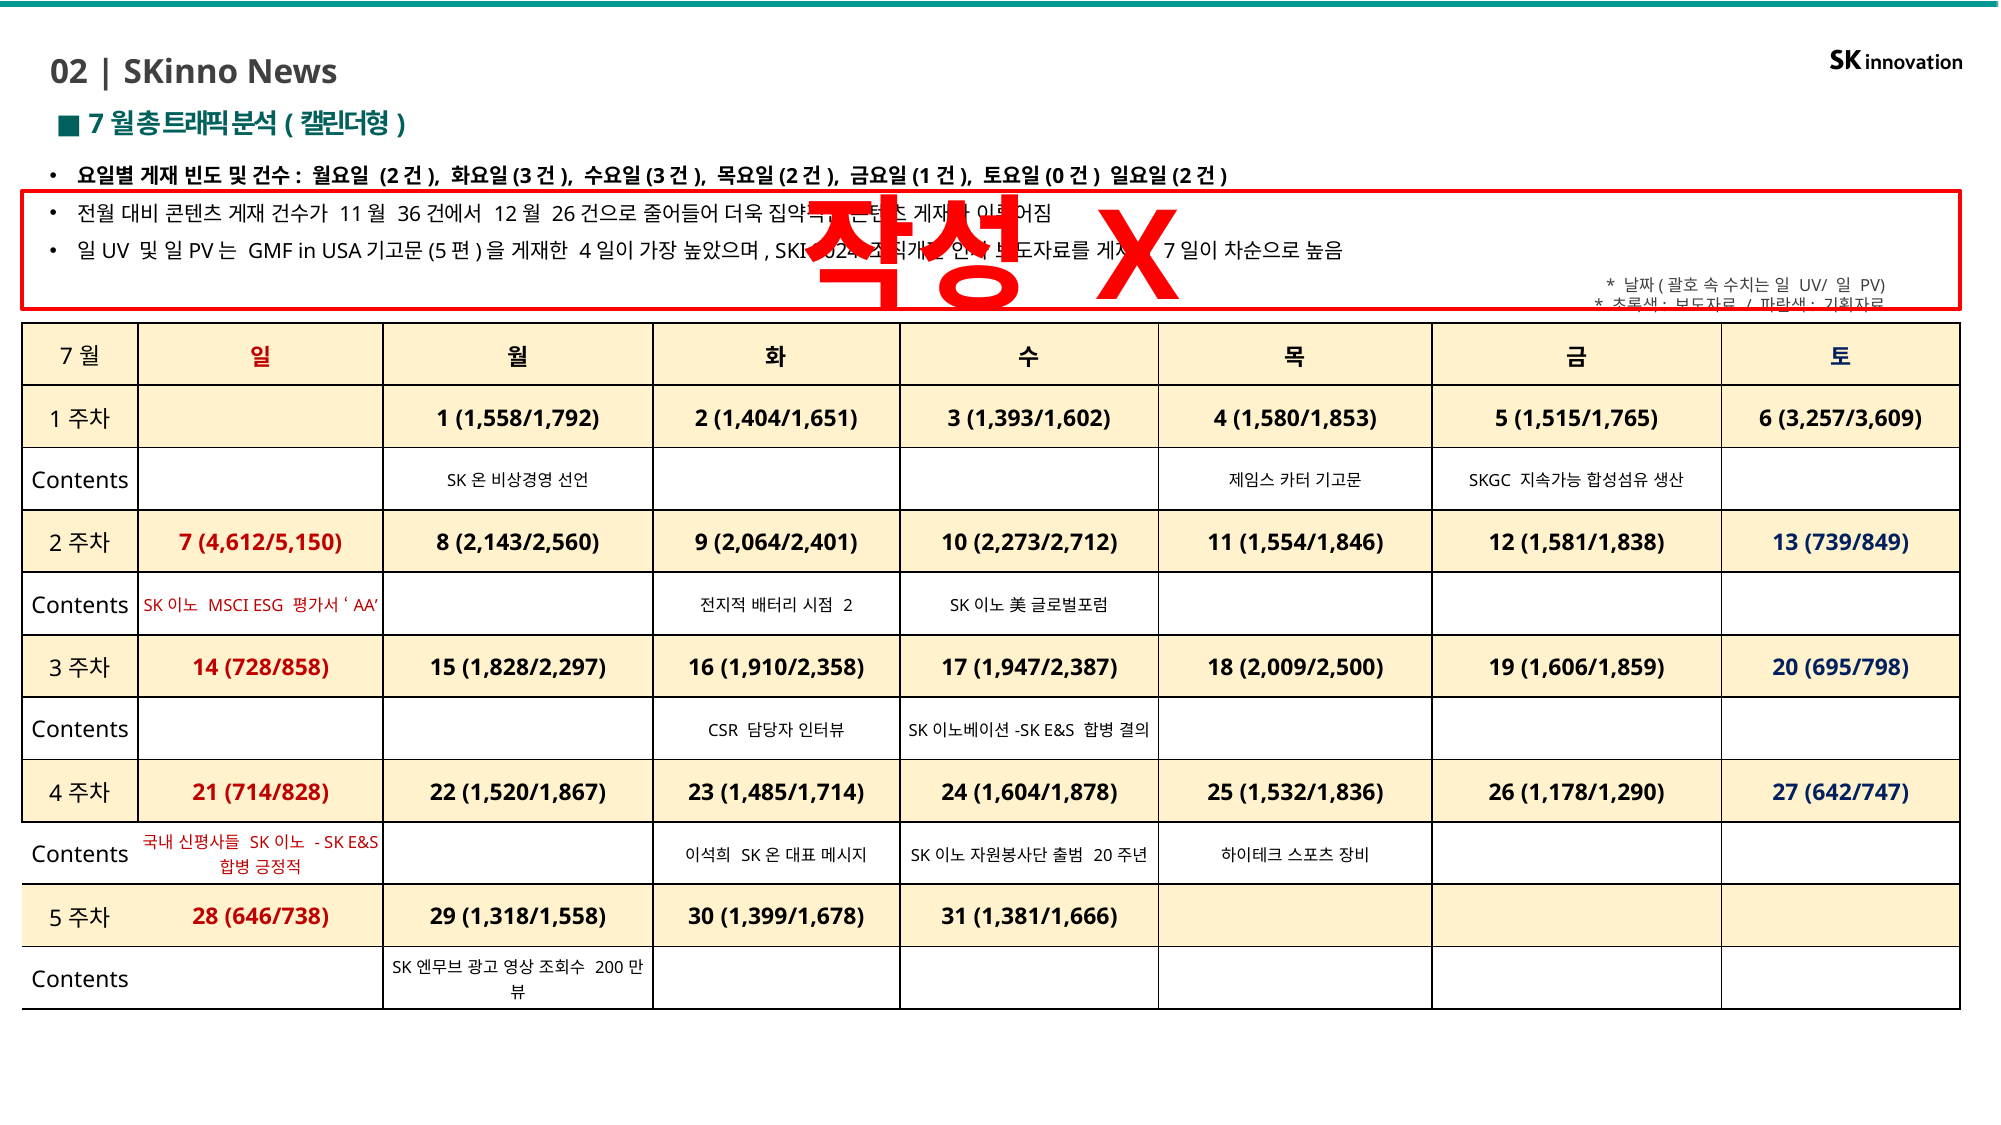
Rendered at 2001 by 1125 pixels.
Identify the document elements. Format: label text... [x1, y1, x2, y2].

table_cell 25 (1,532/1,836) [1159, 760, 1431, 821]
text_box 작성 X [20, 189, 1962, 311]
table_cell 이석희 SK온 대표 메시지 [654, 823, 899, 883]
table_cell [654, 448, 899, 509]
table_cell 30 (1,399/1,678) [654, 885, 899, 946]
table_cell 21 (714/828) [139, 760, 382, 821]
table_cell CSR 담당자 인터뷰 [654, 698, 899, 759]
table_cell 1주차 [23, 386, 137, 447]
table_cell 22 (1,520/1,867) [384, 760, 652, 821]
table_cell [1159, 573, 1431, 634]
table_cell [654, 947, 899, 1008]
table_cell [1159, 947, 1431, 1008]
table_header 월 [384, 324, 652, 384]
text_box * 날짜(괄호 속 수치는 일 UV/ 일 PV) * 초록색: 보도자료 / 파란색: 기획자료 [1177, 311, 1900, 322]
table_cell SK온 비상경영 선언 [384, 448, 652, 509]
table_cell [901, 947, 1158, 1008]
table_cell 13 (739/849) [1722, 511, 1959, 571]
table_cell 9 (2,064/2,401) [654, 511, 899, 571]
table_cell SK이노 MSCI ESG 평가서 ‘AA’ [139, 573, 382, 634]
table_cell Contents [23, 448, 137, 509]
table_cell [1433, 573, 1721, 634]
table_cell Contents [22, 823, 138, 883]
table_cell 28 (646/738) [138, 885, 382, 946]
table_cell [139, 448, 382, 509]
table_cell SK엔무브 광고 영상 조회수 200만 뷰 [384, 947, 652, 1008]
table_cell 6 (3,257/3,609) [1722, 386, 1959, 447]
table_cell 하이테크 스포츠 장비 [1159, 823, 1431, 883]
table_cell [138, 947, 382, 1008]
table_cell [1722, 573, 1959, 634]
table_cell 제임스 카터 기고문 [1159, 448, 1431, 509]
table_cell 4주차 [23, 760, 137, 821]
table_cell 8 (2,143/2,560) [384, 511, 652, 571]
table_header 금 [1433, 324, 1721, 384]
table_cell 14 (728/858) [139, 636, 382, 696]
table_cell Contents [23, 573, 137, 634]
table_cell 10 (2,273/2,712) [901, 511, 1158, 571]
table_cell 11 (1,554/1,846) [1159, 511, 1431, 571]
table_cell SKGC 지속가능 합성섬유 생산 [1433, 448, 1721, 509]
table_cell [901, 448, 1158, 509]
table_cell Contents [23, 698, 137, 759]
table_cell 23 (1,485/1,714) [654, 760, 899, 821]
table_cell 전지적 배터리 시점 2 [654, 573, 899, 634]
table_cell [1722, 823, 1959, 883]
table_cell [384, 698, 652, 759]
table_cell 12 (1,581/1,838) [1433, 511, 1721, 571]
table_cell 3 (1,393/1,602) [901, 386, 1158, 447]
table_cell [1433, 885, 1721, 946]
table_cell SK이노 자원봉사단 출범 20주년 [901, 823, 1158, 883]
table_cell 27 (642/747) [1722, 760, 1959, 821]
table_cell SK이노 美 글로벌포럼 [901, 573, 1158, 634]
table_cell 2 (1,404/1,651) [654, 386, 899, 447]
table_cell 31 (1,381/1,666) [901, 885, 1158, 946]
table_header 화 [654, 324, 899, 384]
table_cell [1722, 885, 1959, 946]
table_header 토 [1722, 324, 1959, 384]
table_cell 15 (1,828/2,297) [384, 636, 652, 696]
text_box ■ 7월 총 트래픽 분석(캘린더형) [55, 91, 421, 133]
table_cell [1722, 698, 1959, 759]
text_box 02 | SKinno News [49, 22, 353, 98]
table_cell 16 (1,910/2,358) [654, 636, 899, 696]
table_cell [139, 698, 382, 759]
table_cell [1159, 698, 1431, 759]
table_header 일 [139, 324, 382, 384]
table_cell 7 (4,612/5,150) [139, 511, 382, 571]
table_header 목 [1159, 324, 1431, 384]
table_cell [139, 386, 382, 447]
table_cell [1433, 947, 1721, 1008]
table_header 7월 [23, 324, 137, 384]
table_cell 4 (1,580/1,853) [1159, 386, 1431, 447]
table_cell 1 (1,558/1,792) [384, 386, 652, 447]
table_cell 24 (1,604/1,878) [901, 760, 1158, 821]
table_cell 17 (1,947/2,387) [901, 636, 1158, 696]
table_cell [1433, 698, 1721, 759]
table_cell Contents [22, 947, 138, 1008]
table_cell [1722, 448, 1959, 509]
table_cell [1159, 885, 1431, 946]
table_cell 26 (1,178/1,290) [1433, 760, 1721, 821]
table_cell 국내 신평사들 SK이노 - SK E&S 합병 긍정적 [138, 823, 382, 883]
table_cell SK이노베이션-SK E&S 합병 결의 [901, 698, 1158, 759]
table_cell 5 (1,515/1,765) [1433, 386, 1721, 447]
picture [0, 1, 1999, 7]
table_cell 3주차 [23, 636, 137, 696]
table_cell [384, 823, 652, 883]
table_cell [1722, 947, 1959, 1008]
table_cell 18 (2,009/2,500) [1159, 636, 1431, 696]
table_cell 5주차 [22, 885, 138, 946]
table_cell 2주차 [23, 511, 137, 571]
table_header 수 [901, 324, 1158, 384]
table_cell 29 (1,318/1,558) [384, 885, 652, 946]
table_cell 19 (1,606/1,859) [1433, 636, 1721, 696]
table_cell [384, 573, 652, 634]
table_cell [1433, 823, 1721, 883]
table_cell 20 (695/798) [1722, 636, 1959, 696]
text_box 요일별 게재 빈도 및 건수: 월요일 (2건), 화요일(3건), 수요일(3건), 목요일(2건), 금요일(1건), 토요일(0건) 일요일(2건) 전월 대비 콘텐츠 게재 건수가 11월 36건에서 12월 26건으로 줄어들어 더욱 집약적인 콘텐츠 게재가 이루어짐 일UV 및 일PV는 GMF in USA기고문(5편)을 게재한 4일이 가장 높았으며, SKI 2024 조직개편 인사 보도자료를 게재한 7일이 차순으로 높음 [33, 133, 1525, 189]
